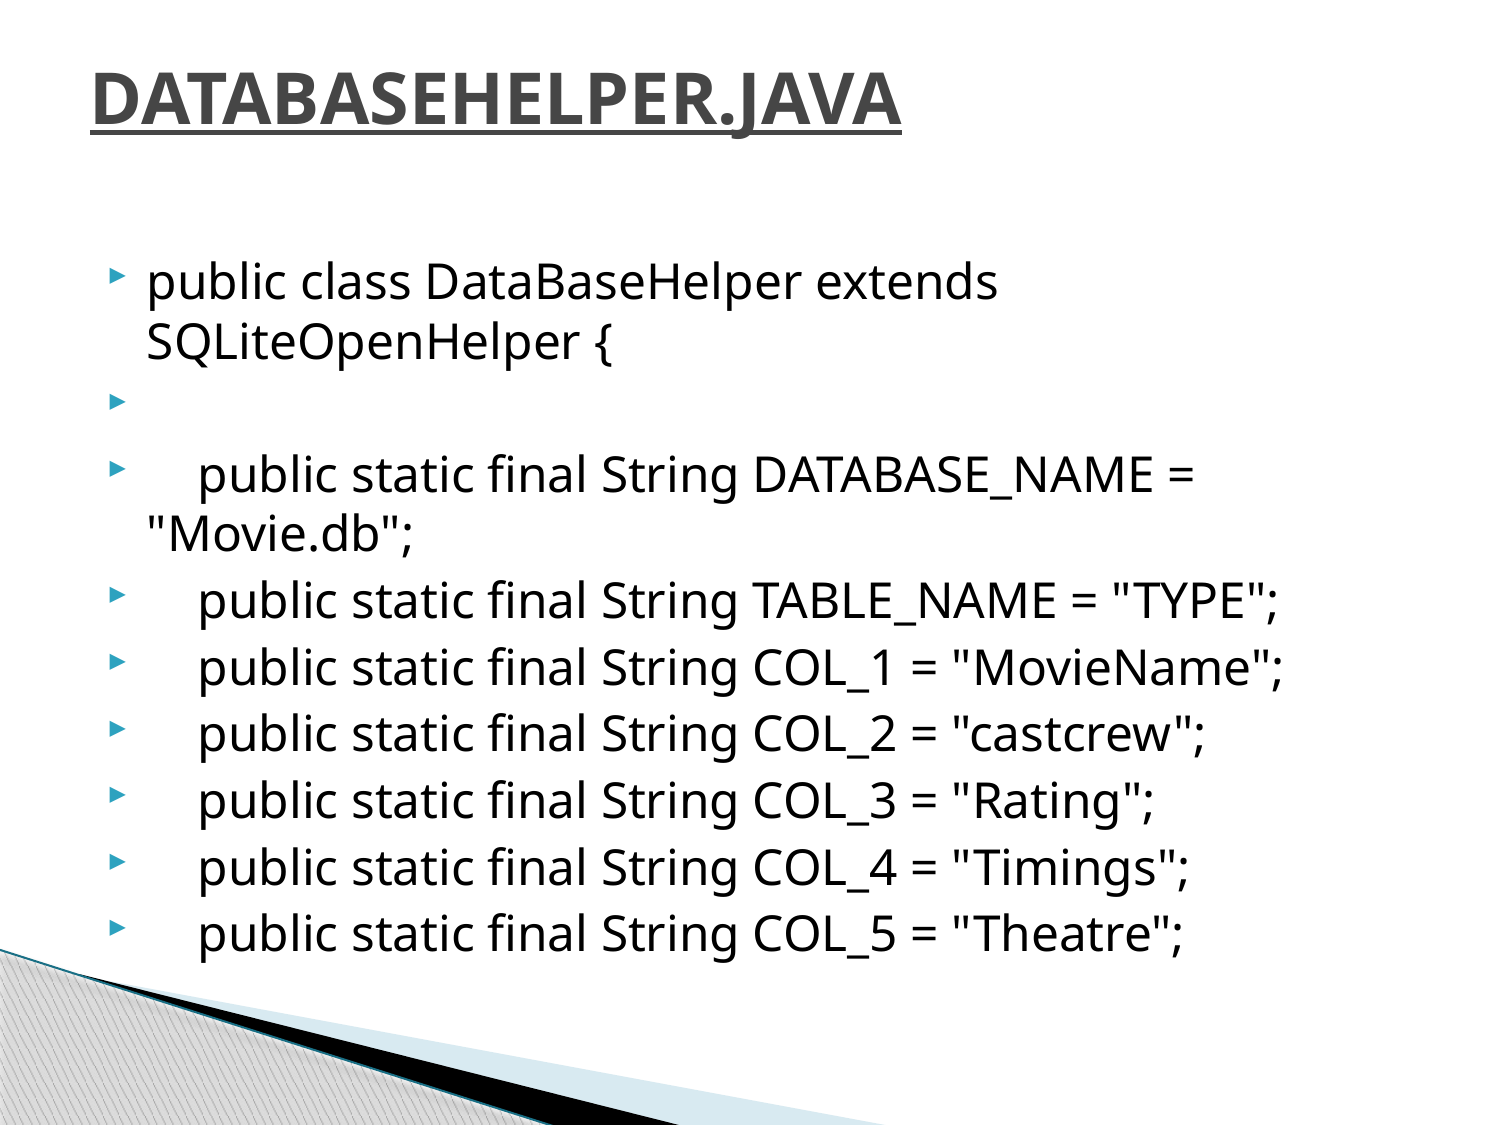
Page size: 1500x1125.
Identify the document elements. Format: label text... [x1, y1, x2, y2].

title DATABASEHELPER.JAVA [75, 45, 1425, 233]
list public class DataBaseHelper extends SQLiteOpenHelper { public static final String DATABASE_NAME = "Movie.db"; public static final String TABLE_NAME = "TYPE"; public static final String COL_1 = "MovieName"; public static final String COL_2 = "castcrew"; public static final String COL_3 = "Rating"; public static final String COL_4 = "Timings"; public static final String COL_5 = "Theatre"; [75, 243, 1425, 986]
